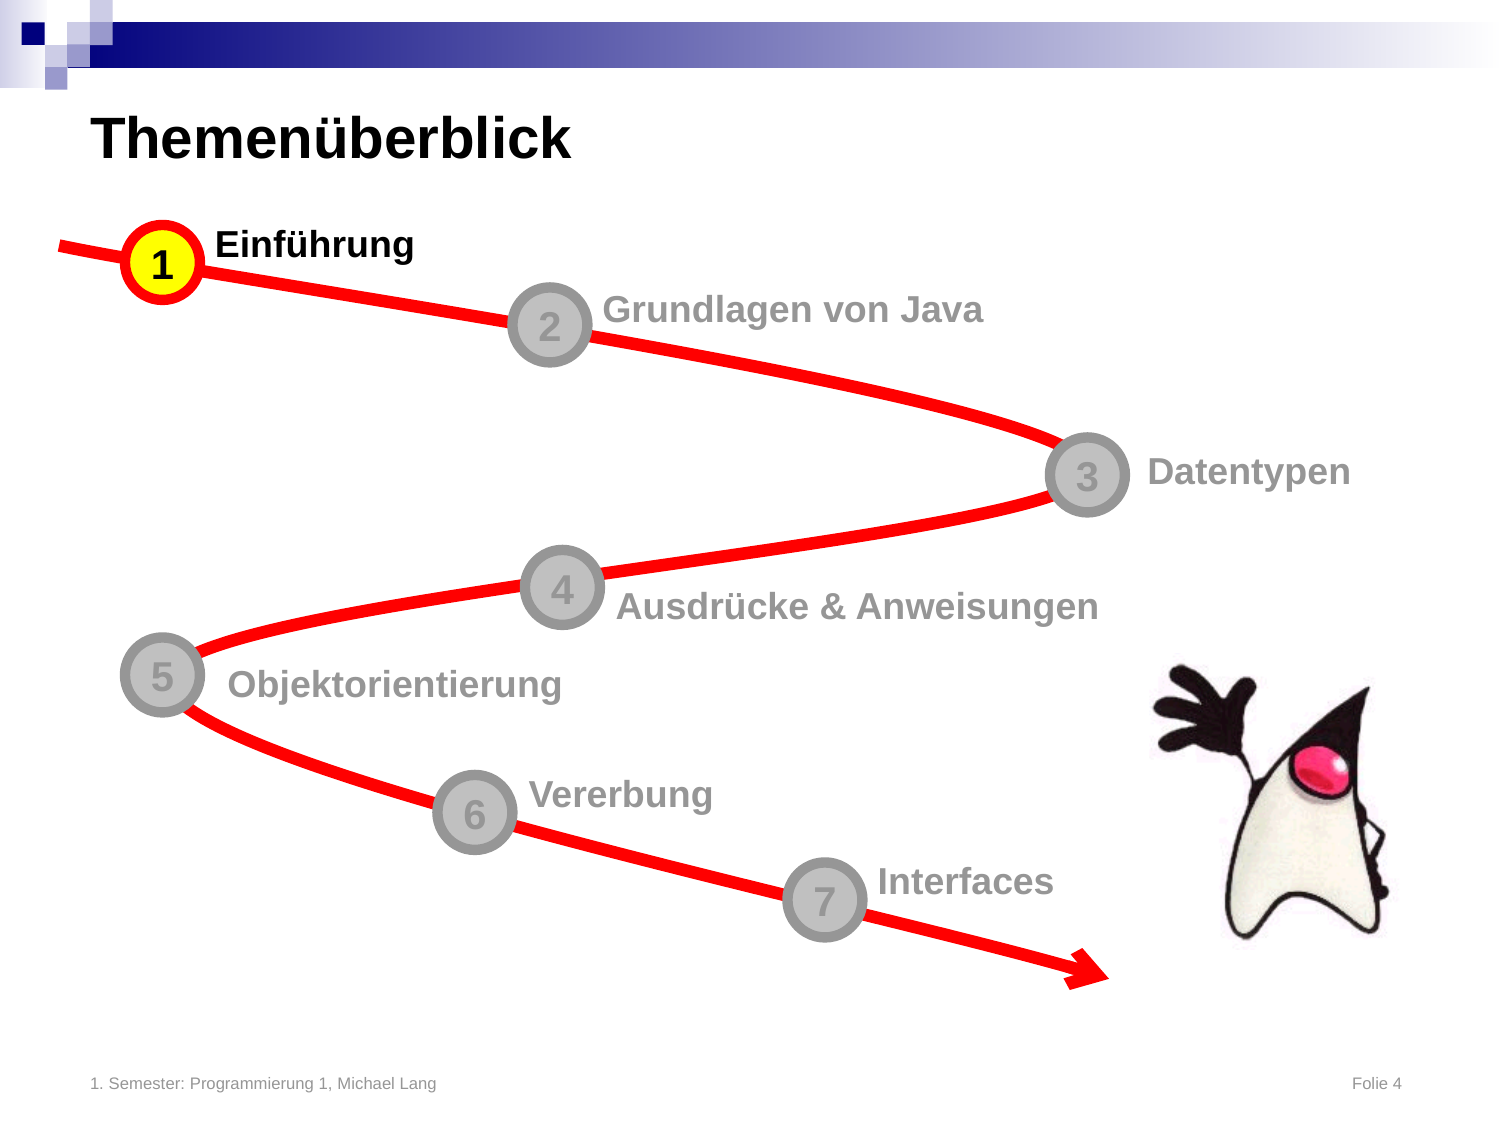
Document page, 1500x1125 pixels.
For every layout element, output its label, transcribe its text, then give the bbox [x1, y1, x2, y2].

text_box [58, 212, 1367, 980]
footer 1. Semester: Programmierung 1, Michael Lang Folie 4 [74, 1024, 1426, 1101]
picture [1367, 653, 1476, 951]
title Themenüberblick [75, 75, 1425, 197]
